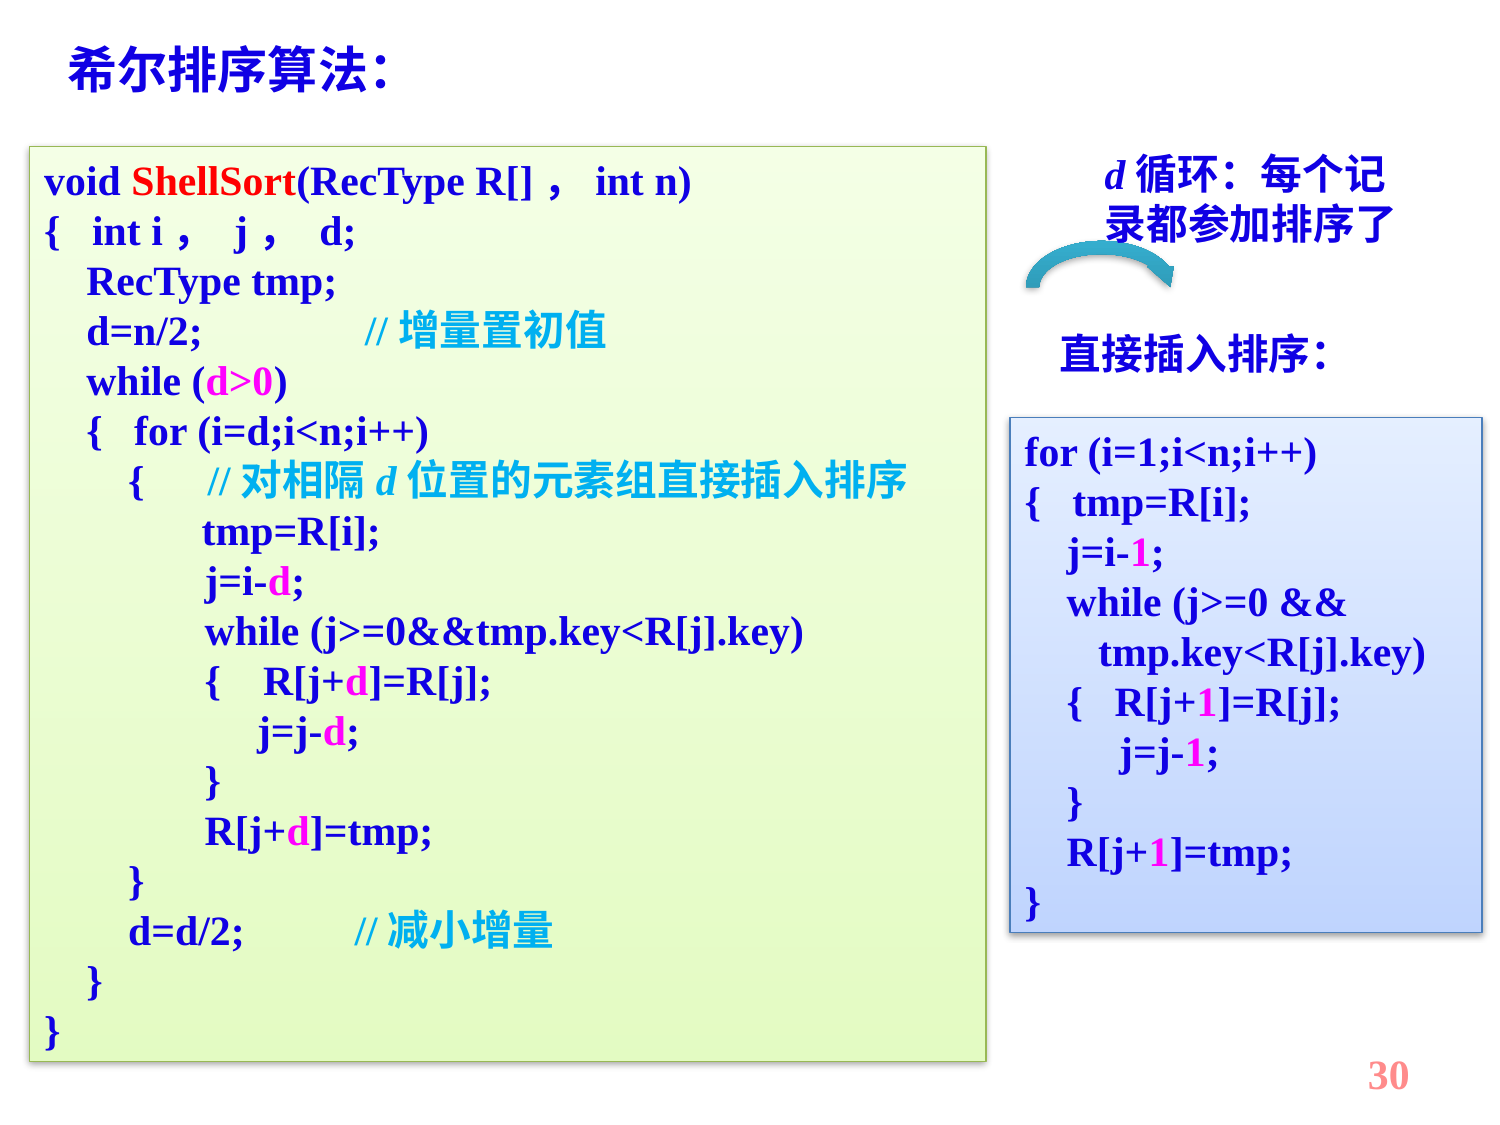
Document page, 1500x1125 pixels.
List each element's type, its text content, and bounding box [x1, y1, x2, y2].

text_box 希尔排序算法： [53, 30, 963, 106]
text_box 直接插入排序： [1045, 348, 1412, 386]
text_box void ShellSort(RecType R[]，int n) { int i， j， d; RecType tmp; d=n/2; //增量置初值 while (d>0) { for (i=d;i<n;i++) { //对相隔d位置的元素组直接插入排序 tmp=R[i]; j=i-d; while (j>=0&&tmp.key<R[j].key) { R[j+d]=R[j]; j=j-d; } R[j+d]=tmp; } d=d/2; //减小增量 } } [29, 146, 987, 1062]
text_box for (i=1;i<n;i++) { tmp=R[i]; j=i-1; while (j>=0 && tmp.key<R[j].key) { R[j+1]=R[j]; j=j-1; } R[j+1]=tmp; } [1009, 417, 1483, 933]
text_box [1019, 140, 1442, 341]
slide_number 30 [1074, 1042, 1425, 1103]
